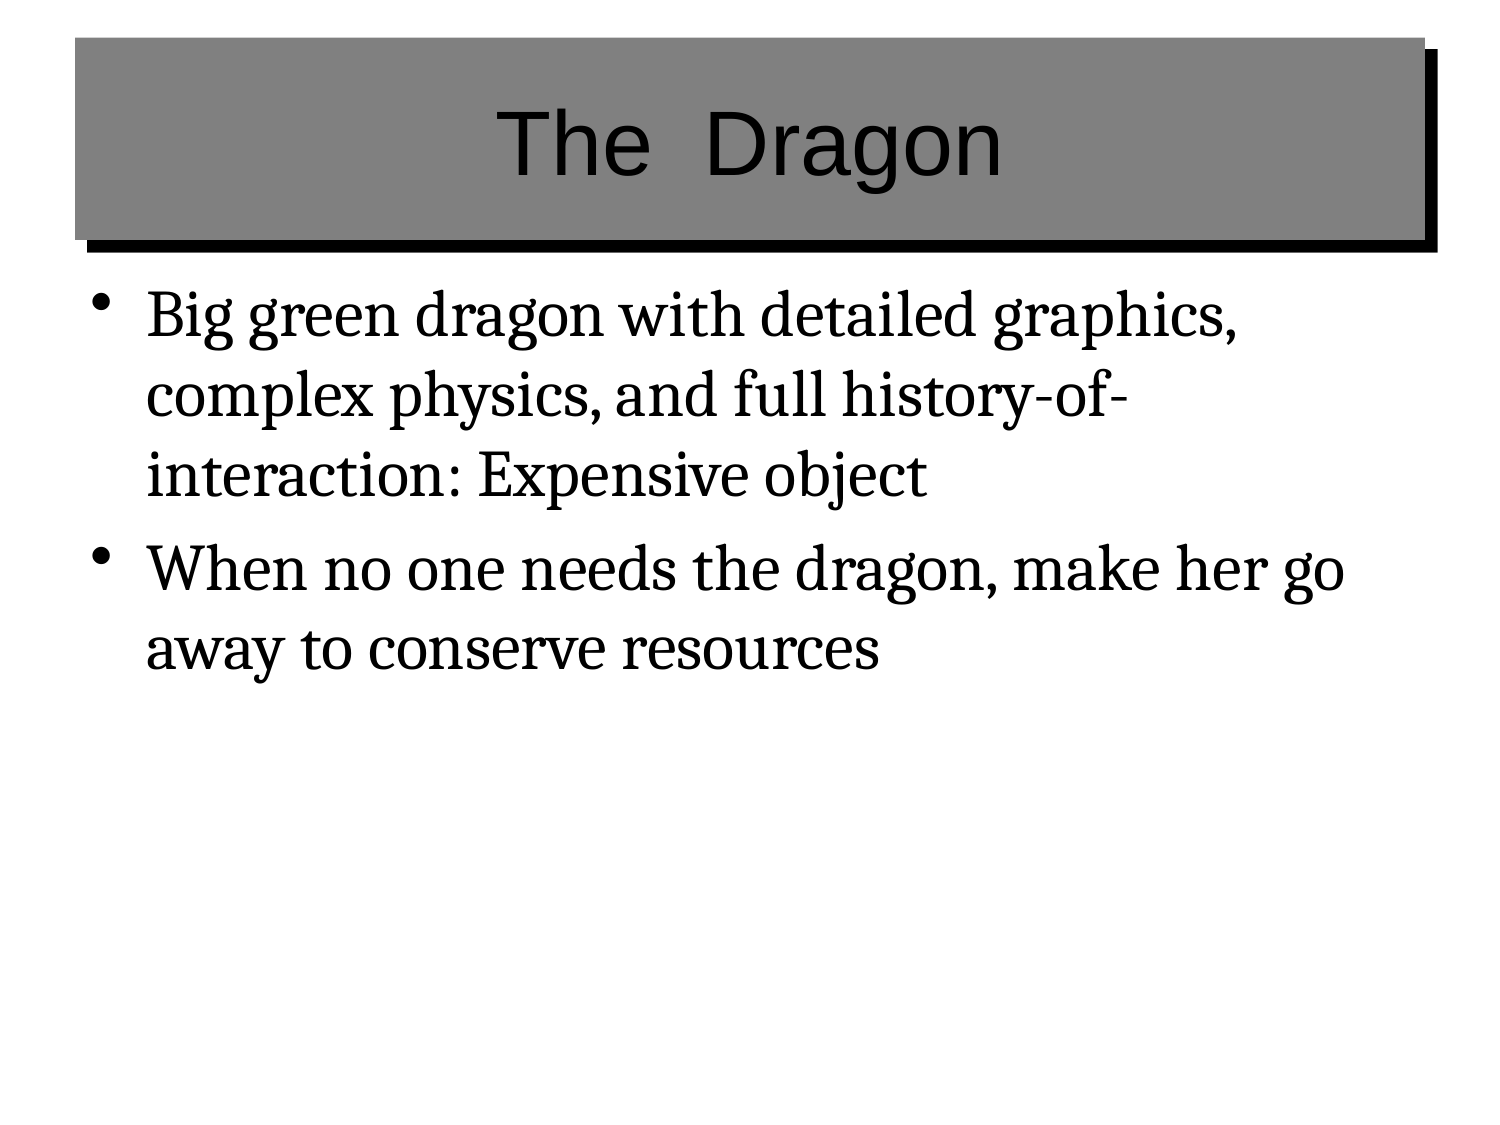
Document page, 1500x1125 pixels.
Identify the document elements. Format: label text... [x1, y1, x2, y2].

title The Dragon [75, 37, 1425, 240]
list Big green dragon with detailed graphics, complex physics, and full history-of-interaction: Expensive object When no one needs the dragon, make her go away to conserve resources [75, 262, 1425, 1005]
